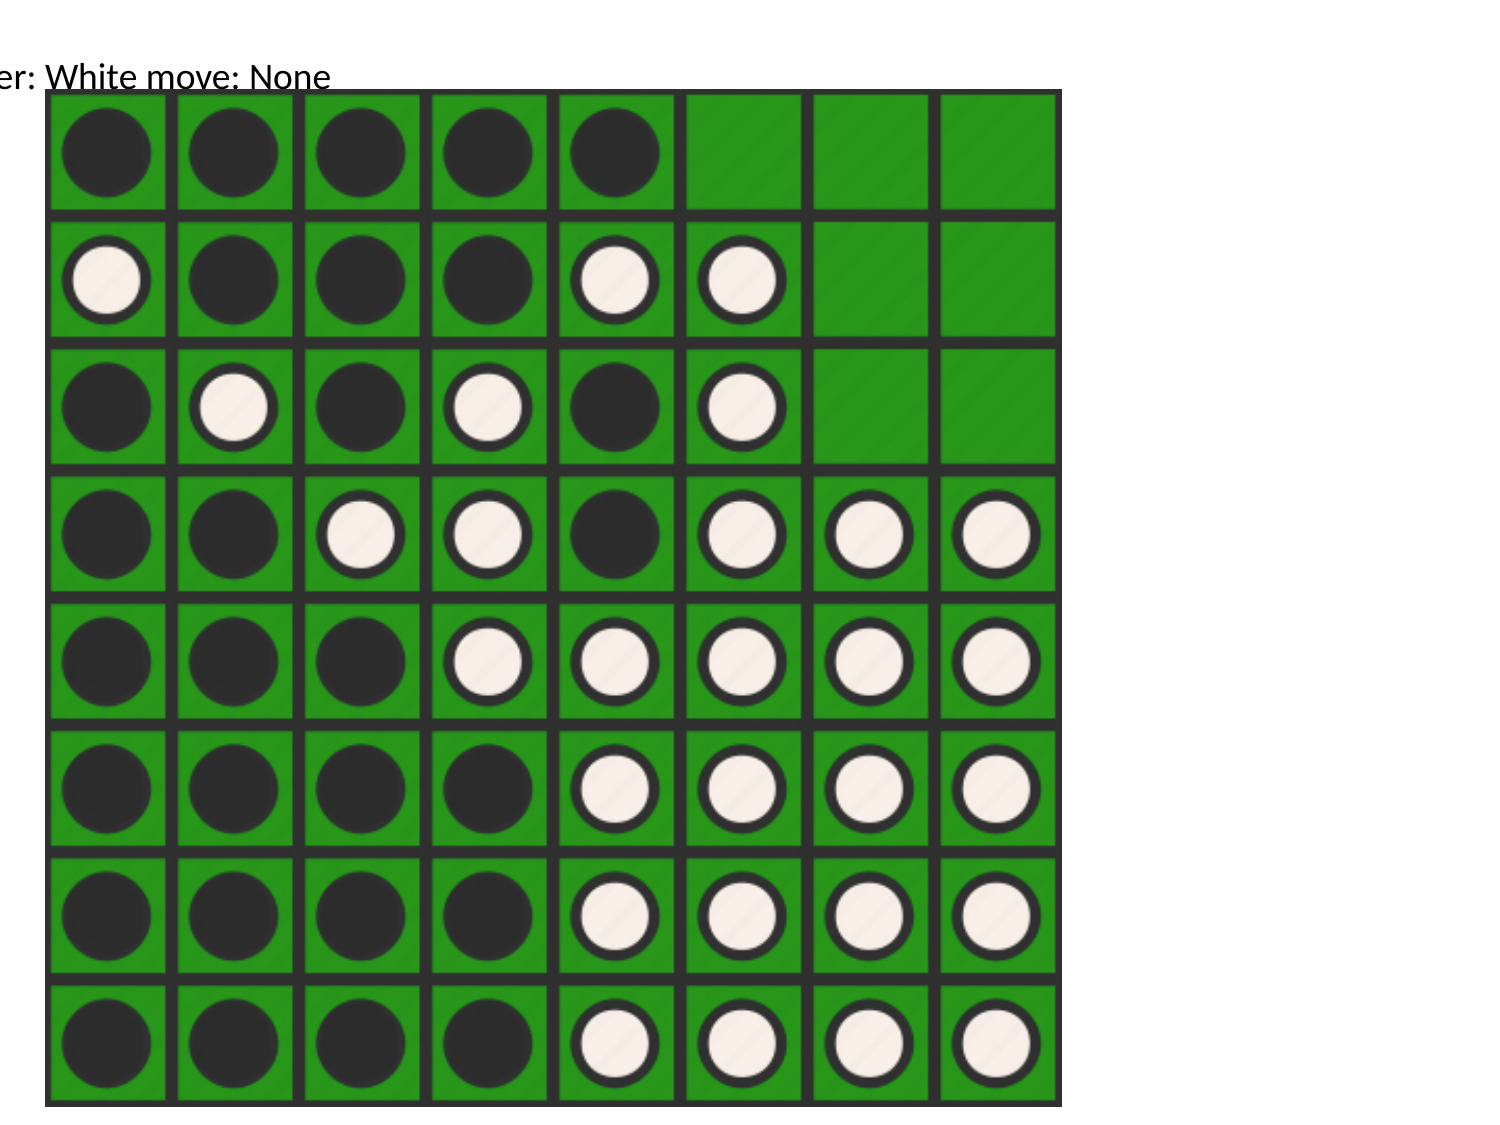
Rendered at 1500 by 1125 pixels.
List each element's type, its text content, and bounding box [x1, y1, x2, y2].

picture [44, 89, 1062, 1107]
text_box turn: 54 player: White move: None [0, 44, 347, 105]
